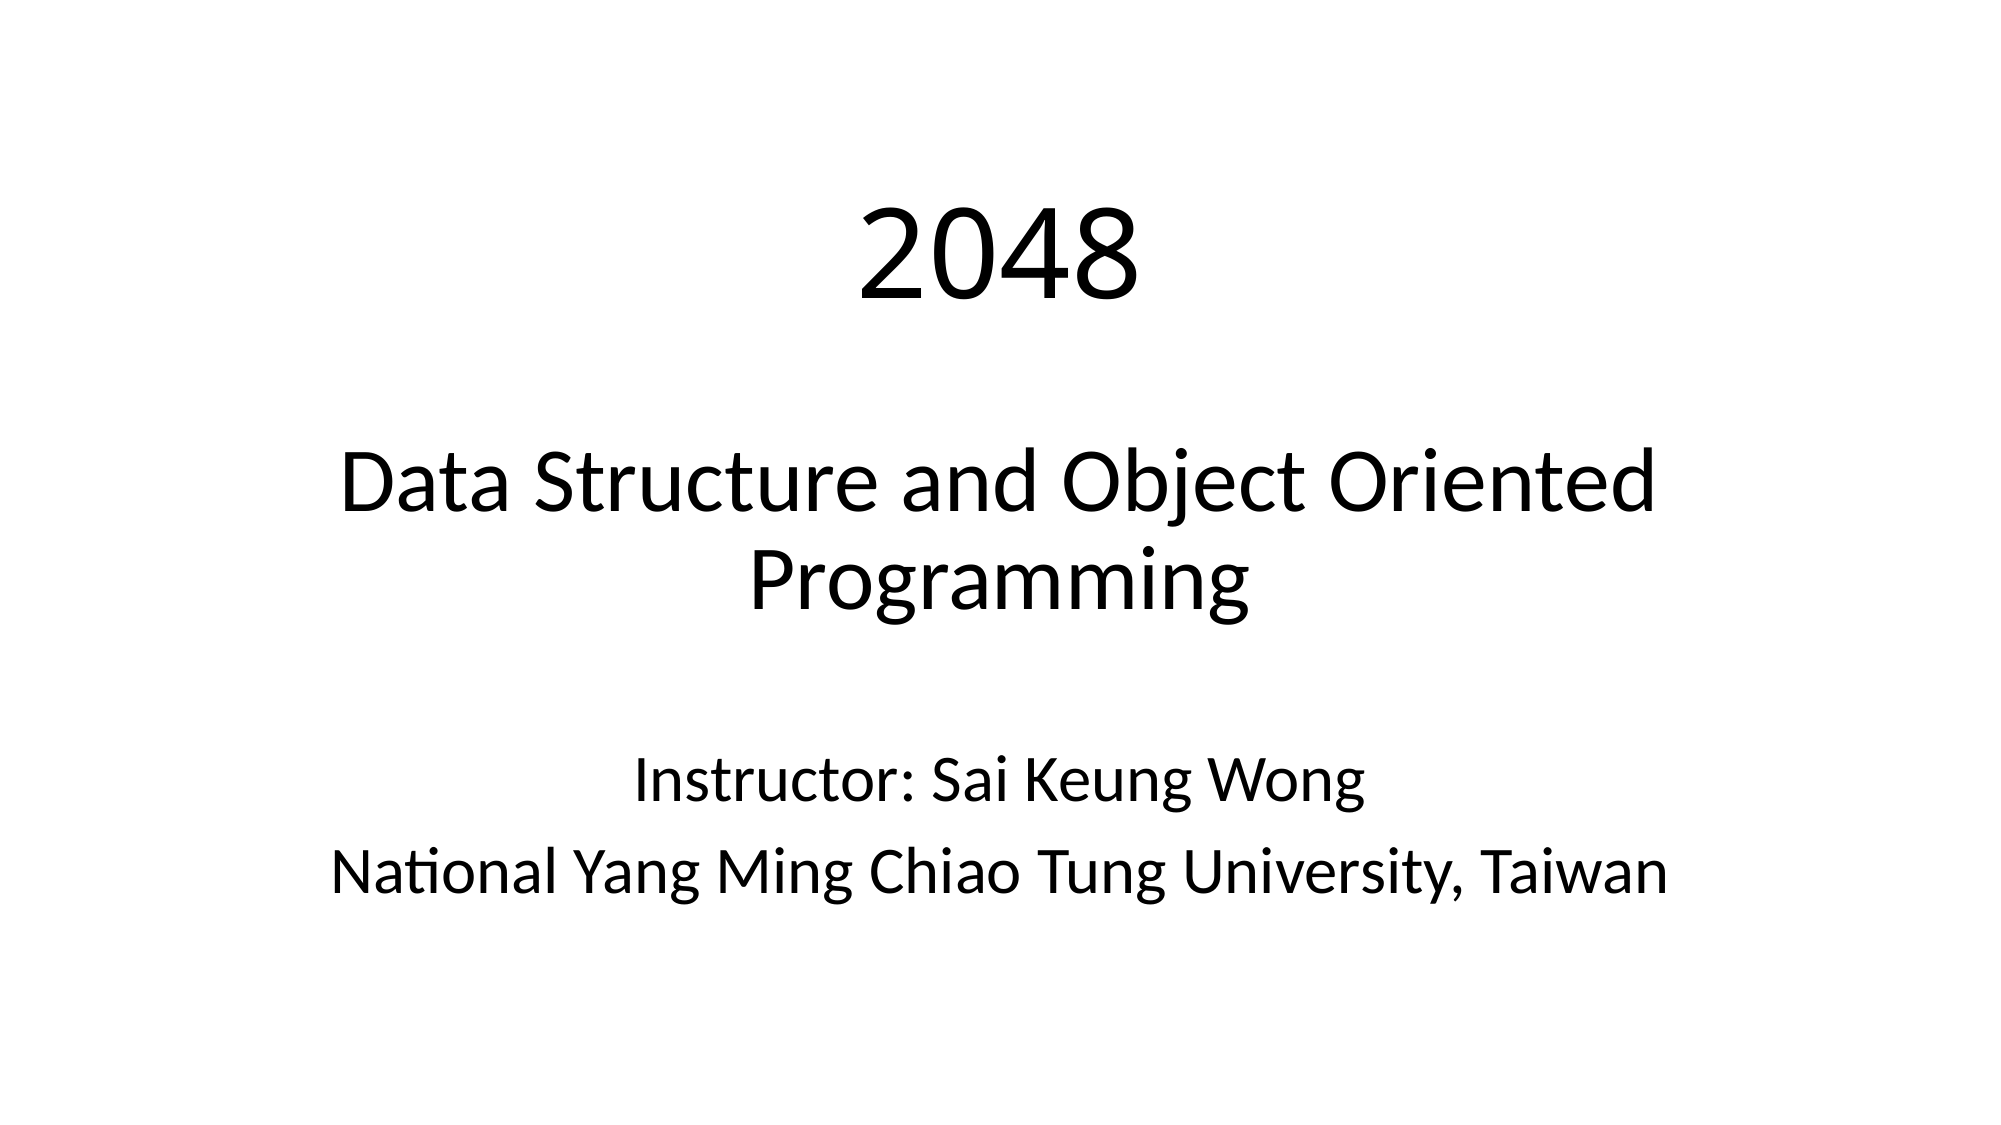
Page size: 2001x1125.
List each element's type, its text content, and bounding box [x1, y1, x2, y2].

title 2048 [249, 0, 1750, 334]
subtitle Data Structure and Object Oriented Programming Instructor: Sai Keung Wong National Yang Ming Chiao Tung University, Taiwan [249, 424, 1750, 697]
